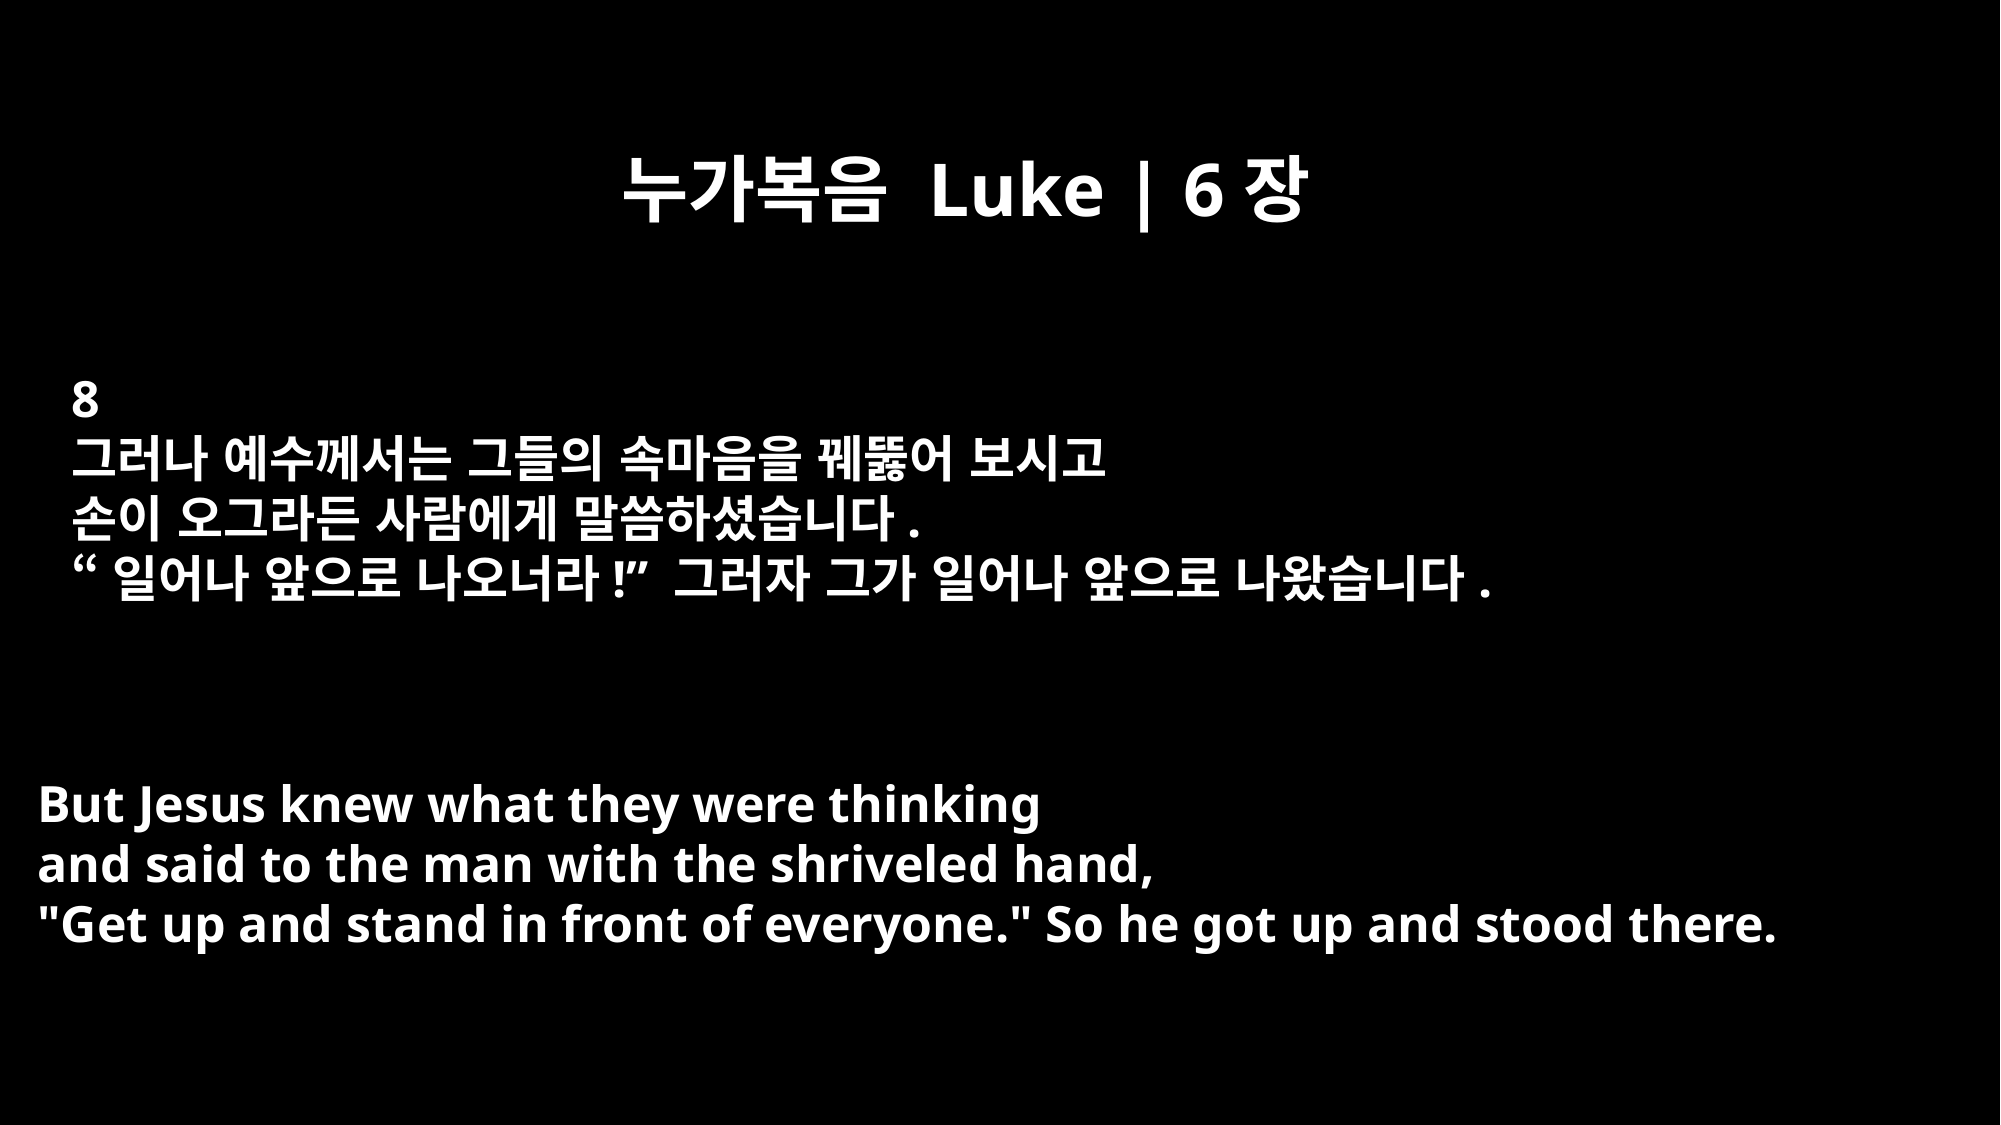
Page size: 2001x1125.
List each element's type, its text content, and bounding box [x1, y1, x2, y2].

text_box 8 그러나 예수께서는 그들의 속마음을 꿰뚫어 보시고 손이 오그라든 사람에게 말씀하셨습니다. “일어나 앞으로 나오너라!” 그러자 그가 일어나 앞으로 나왔습니다. [57, 359, 1507, 615]
text_box 누가복음 Luke | 6장 [606, 136, 1326, 239]
text_box But Jesus knew what they were thinking and said to the man with the shriveled hand, "Get up and stand in front of everyone." So he got up and stood there. [22, 764, 1794, 960]
